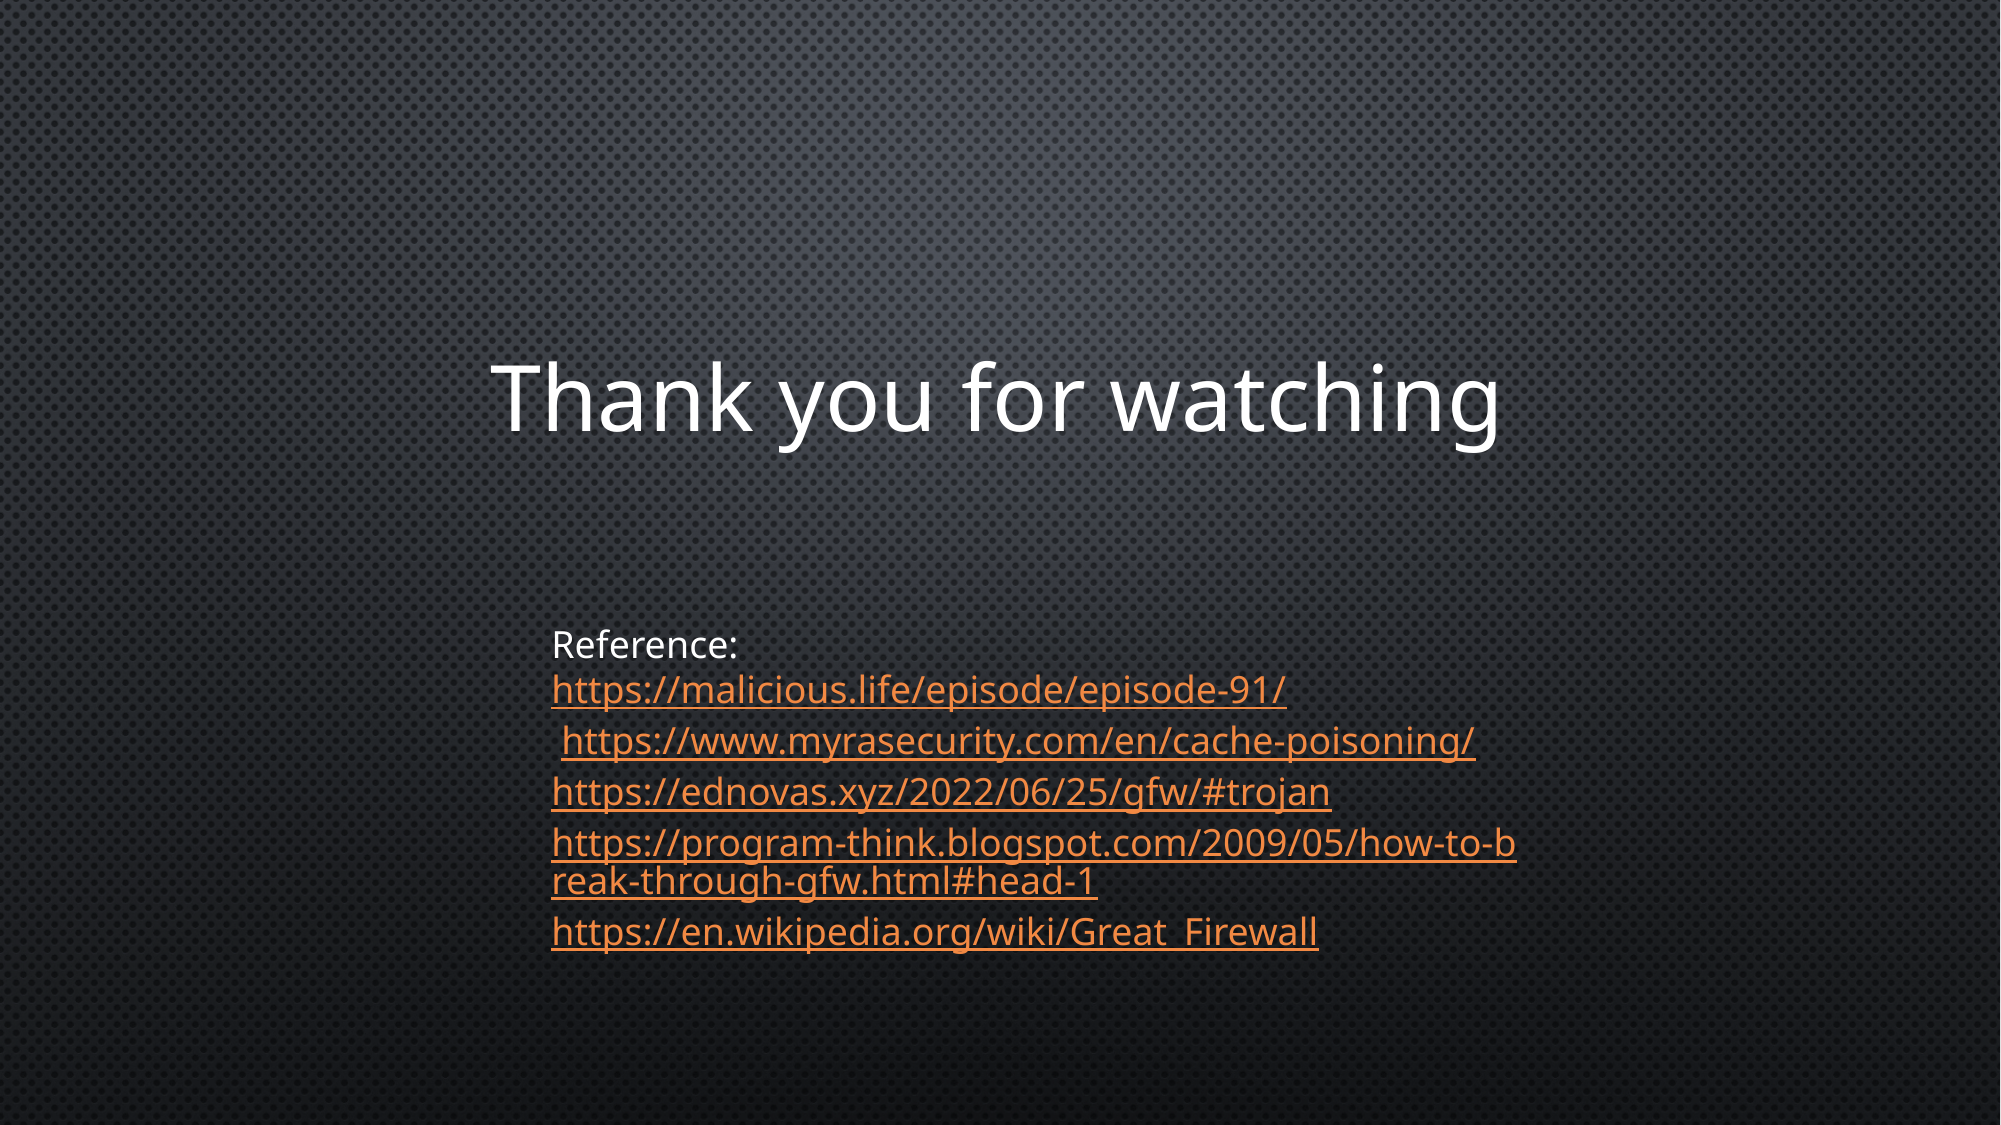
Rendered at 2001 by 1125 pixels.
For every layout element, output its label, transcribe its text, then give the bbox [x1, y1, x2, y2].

text_box Reference: https://malicious.life/episode/episode-91/ https://www.myrasecurity.com/en/cache-poisoning/ https://ednovas.xyz/2022/06/25/gfw/#trojan https://program-think.blogspot.com/2009/05/how-to-break-through-gfw.html#head-1 https://en.wikipedia.org/wiki/Great_Firewall [536, 613, 1537, 929]
text_box Thank you for watching [475, 332, 1520, 458]
